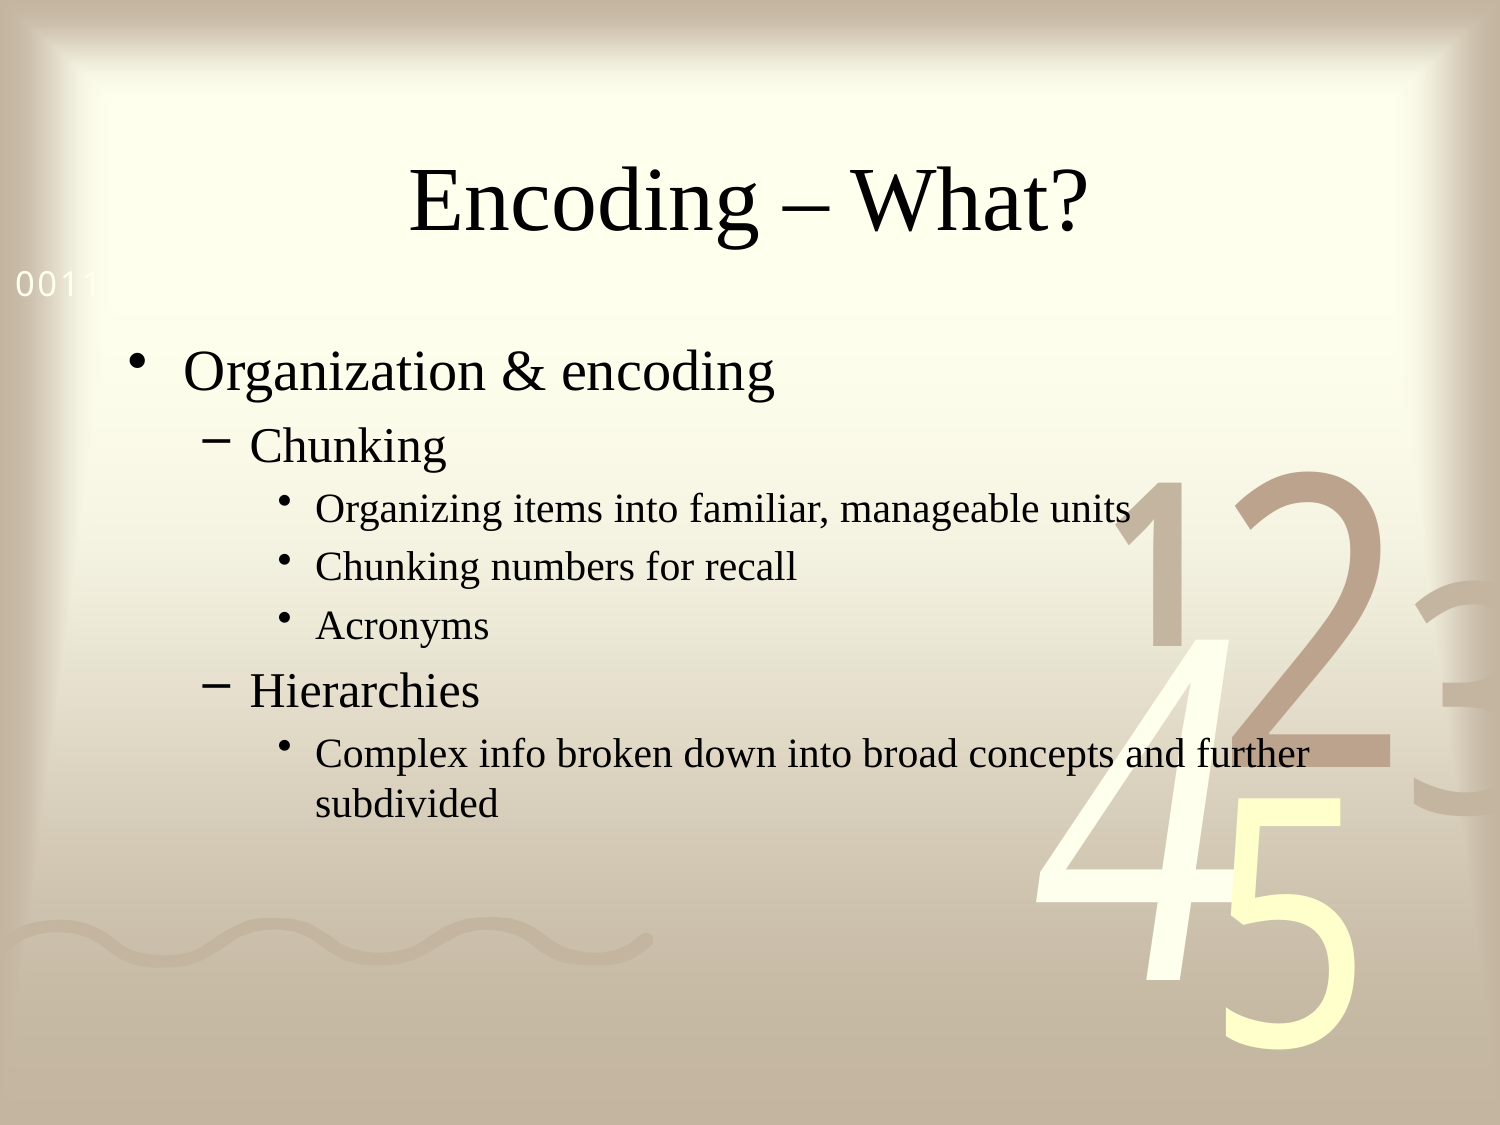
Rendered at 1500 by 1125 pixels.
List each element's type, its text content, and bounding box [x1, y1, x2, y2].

title Encoding – What? [112, 99, 1388, 288]
picture [0, 0, 1500, 1125]
list Organization & encoding Chunking Organizing items into familiar, manageable units Chunking numbers for recall Acronyms Hierarchies Complex info broken down into broad concepts and further subdivided [112, 324, 1388, 1000]
